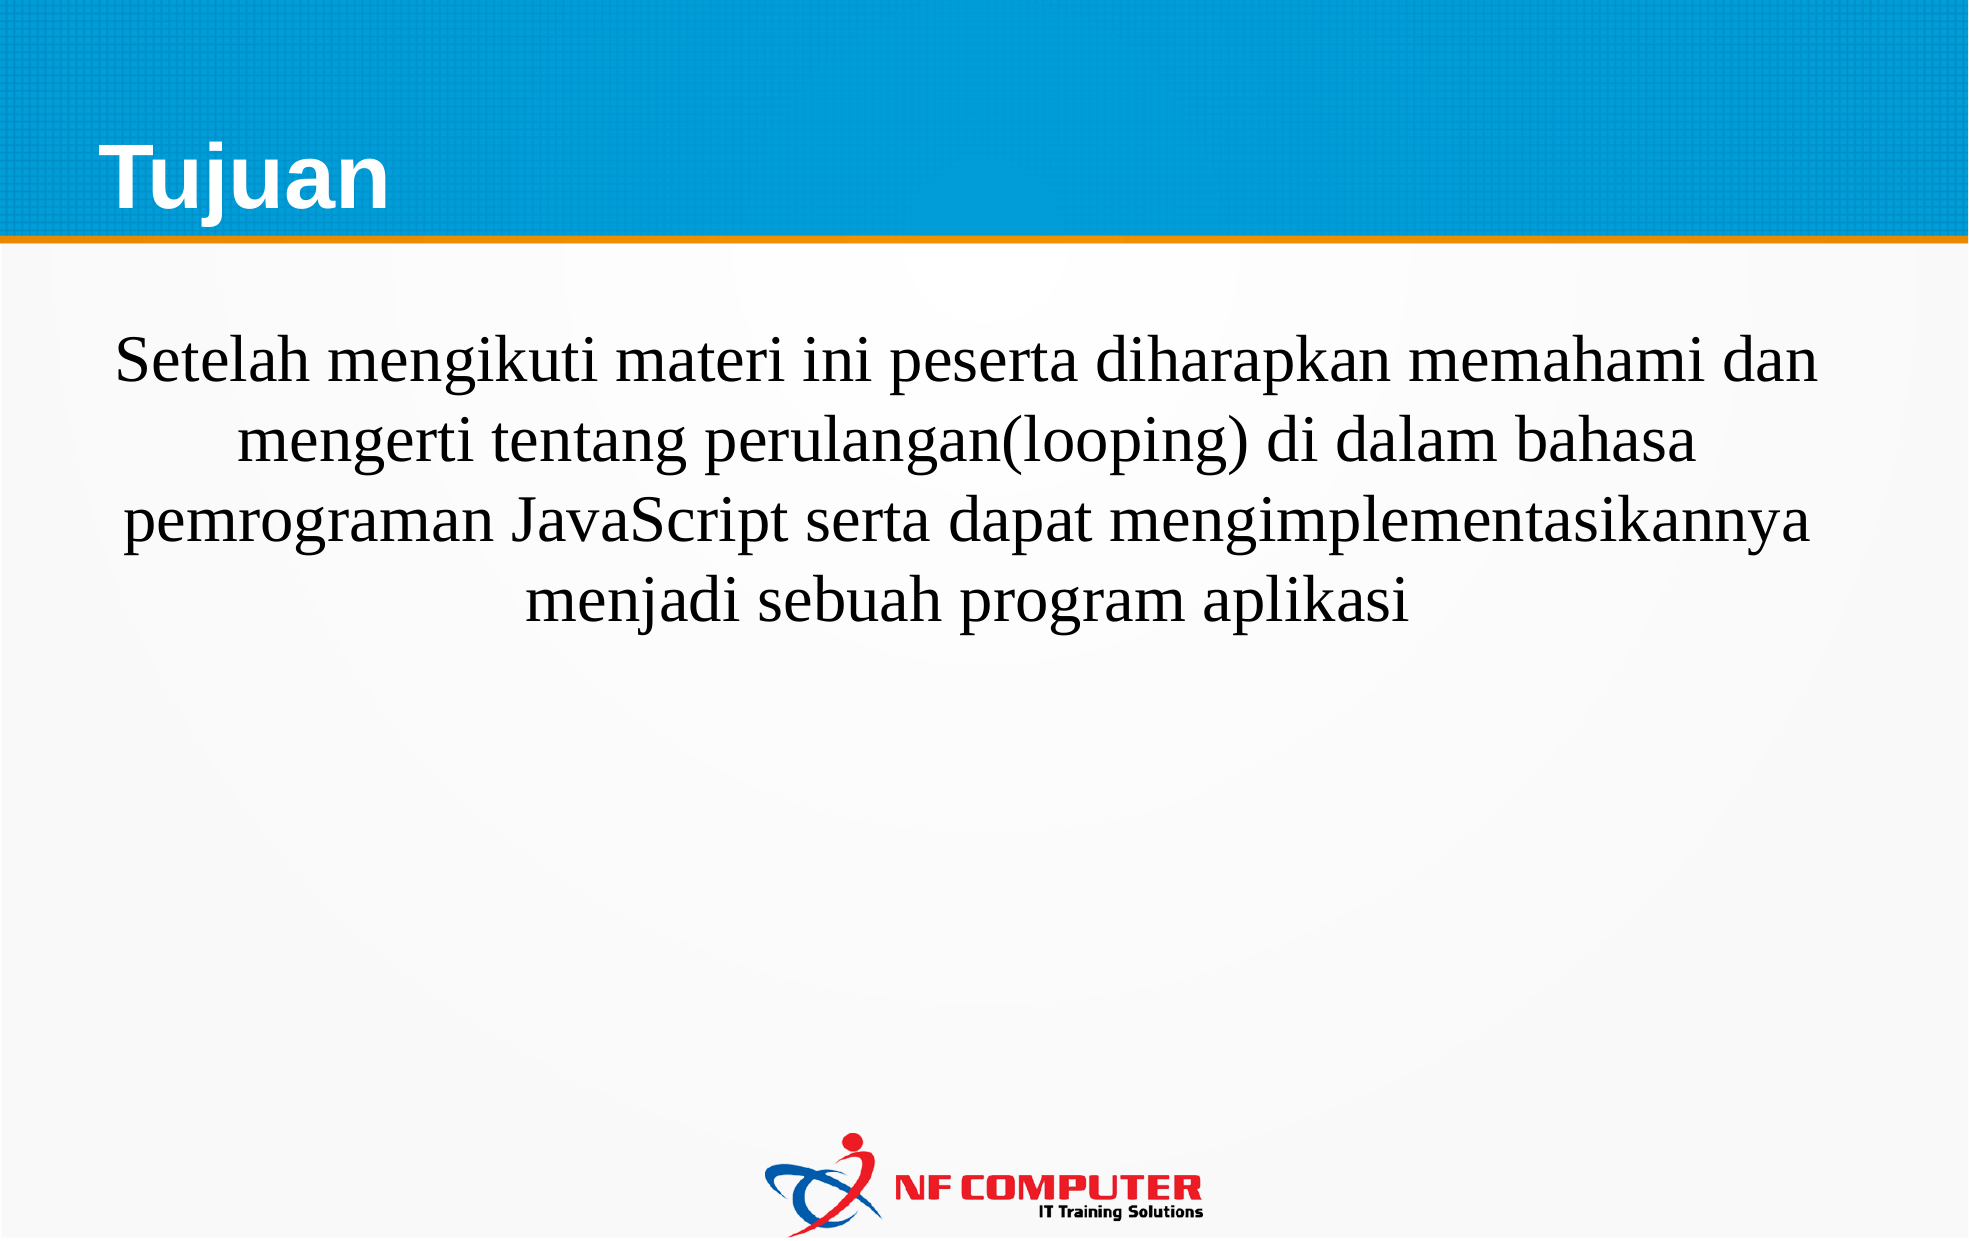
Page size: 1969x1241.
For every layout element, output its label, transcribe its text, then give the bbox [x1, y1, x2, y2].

picture [0, 236, 1969, 1241]
text_box Tujuan [98, 19, 1870, 227]
text_box Setelah mengikuti materi ini peserta diharapkan memahami dan mengerti tentang perulangan(looping) di dalam bahasa pemrograman JavaScript serta dapat mengimplementasikannya menjadi sebuah program aplikasi [60, 315, 1860, 1080]
